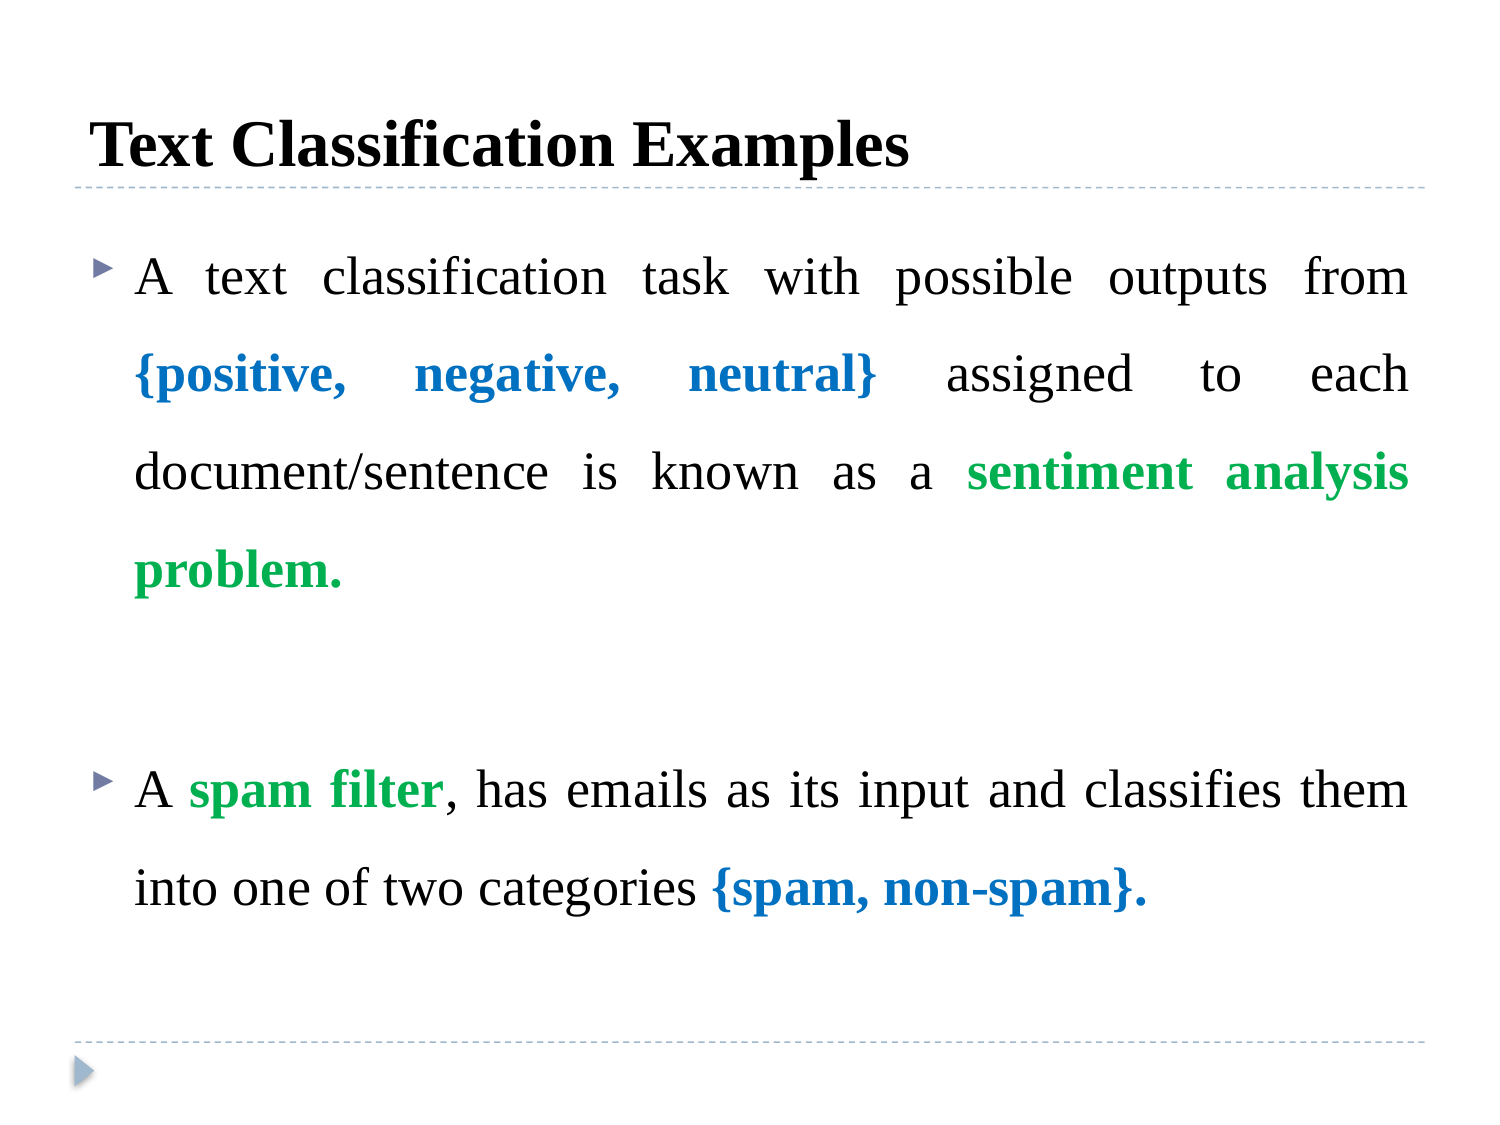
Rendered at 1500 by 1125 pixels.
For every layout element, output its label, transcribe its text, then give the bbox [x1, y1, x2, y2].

list A text classification task with possible outputs from {positive, negative, neutral} assigned to each document/sentence is known as a sentiment analysis problem. A spam filter, has emails as its input and classifies them into one of two categories {spam, non-spam}. [75, 200, 1425, 1010]
title Text Classification Examples [75, 24, 1425, 188]
